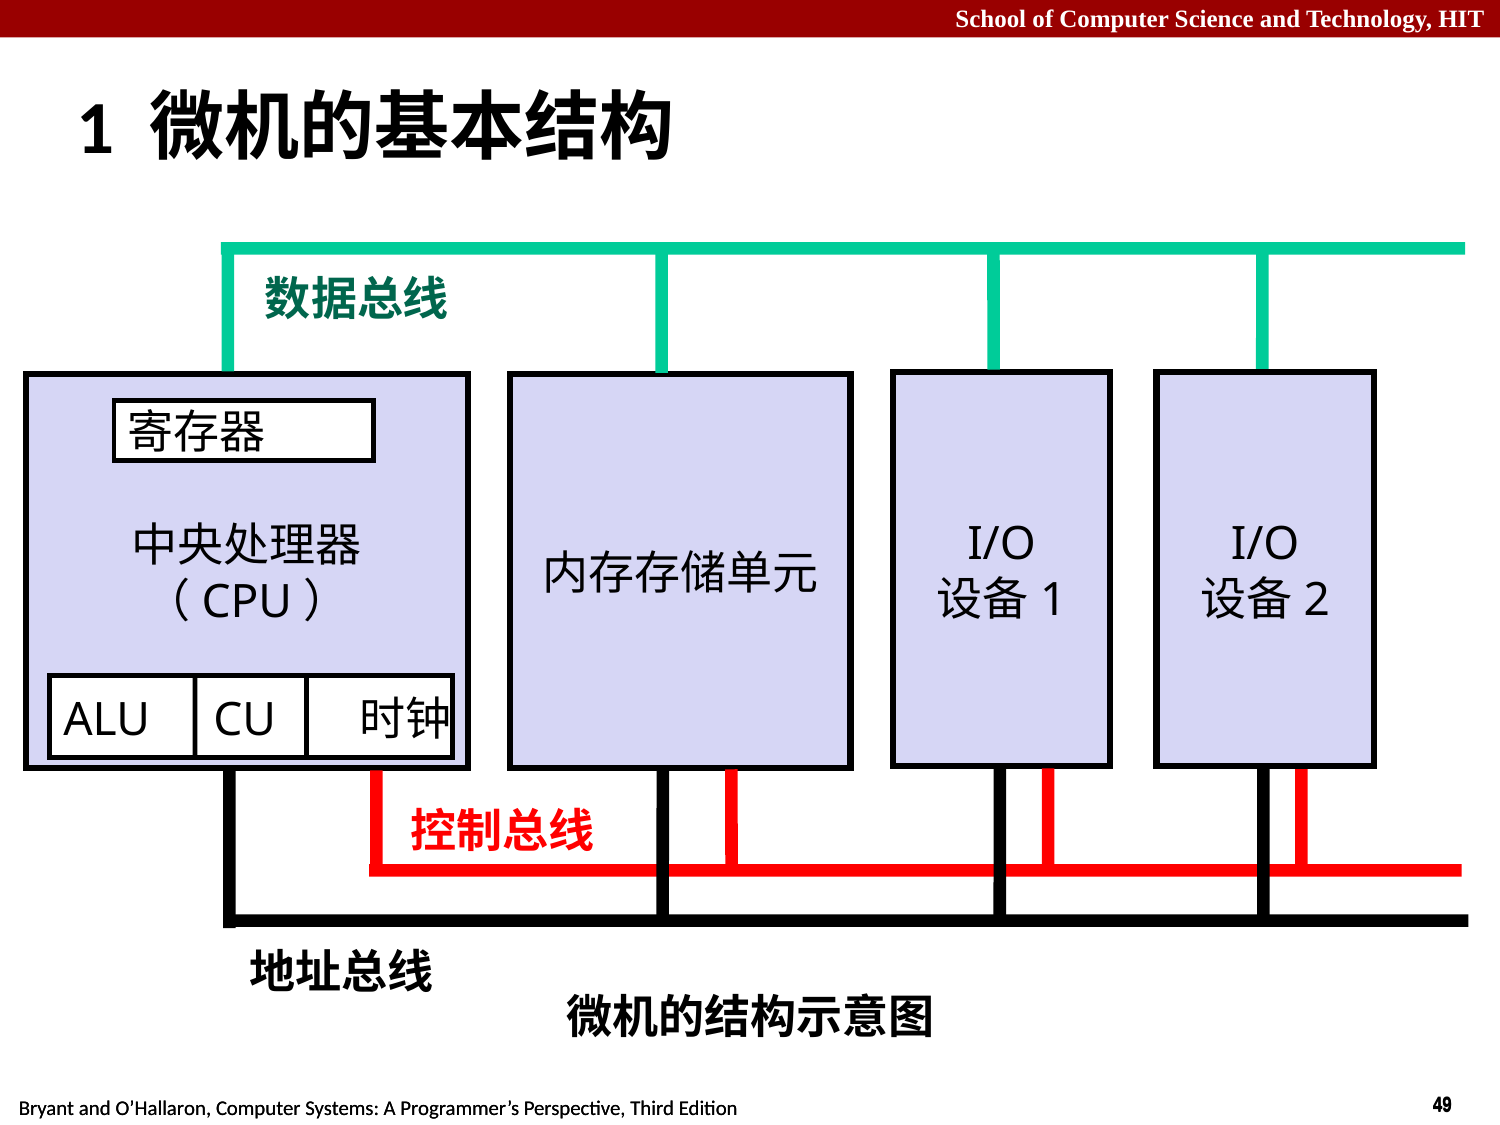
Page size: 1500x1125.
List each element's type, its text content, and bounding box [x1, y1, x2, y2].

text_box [0, 215, 1500, 1073]
title 1 微机的基本结构 [61, 61, 1500, 187]
